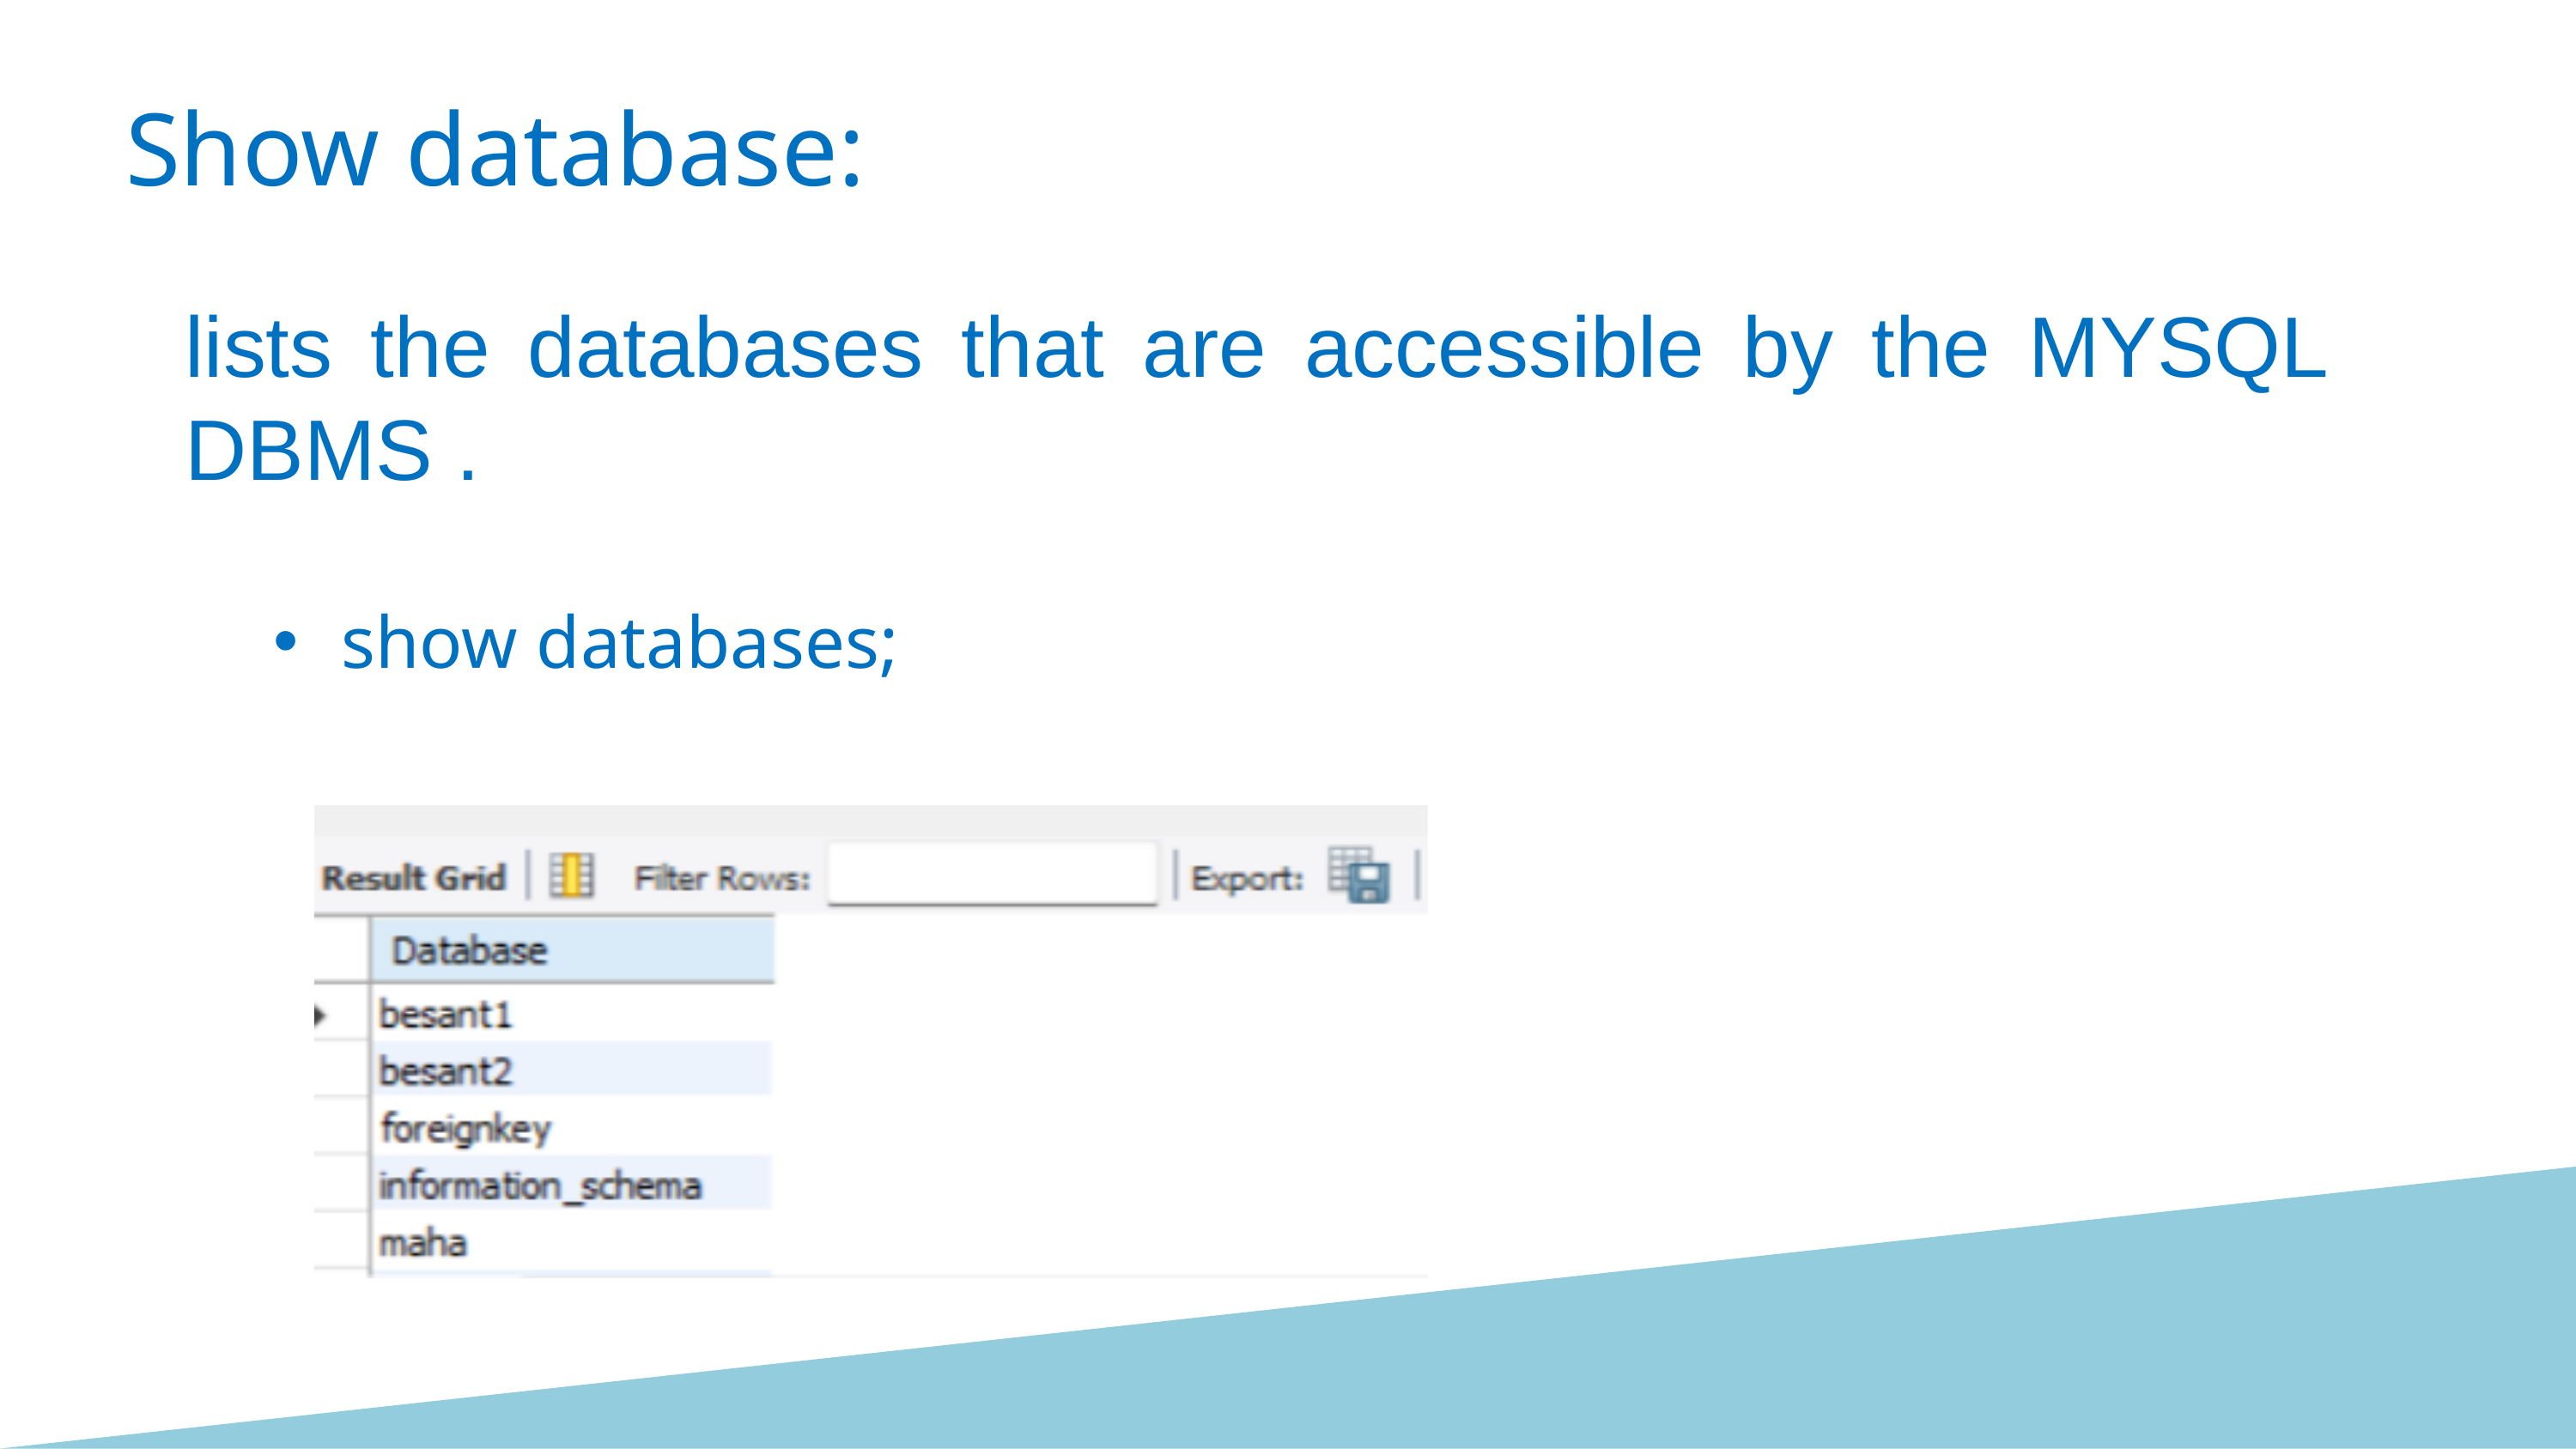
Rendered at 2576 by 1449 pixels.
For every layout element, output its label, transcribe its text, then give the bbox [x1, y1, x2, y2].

text_box [313, 805, 1428, 1166]
text_box show databases; [205, 597, 2455, 683]
text_box lists the databases that are accessible by the MYSQL DBMS . [185, 291, 2328, 601]
text_box Show database: [0, 86, 1212, 207]
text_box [0, 1166, 2576, 1449]
